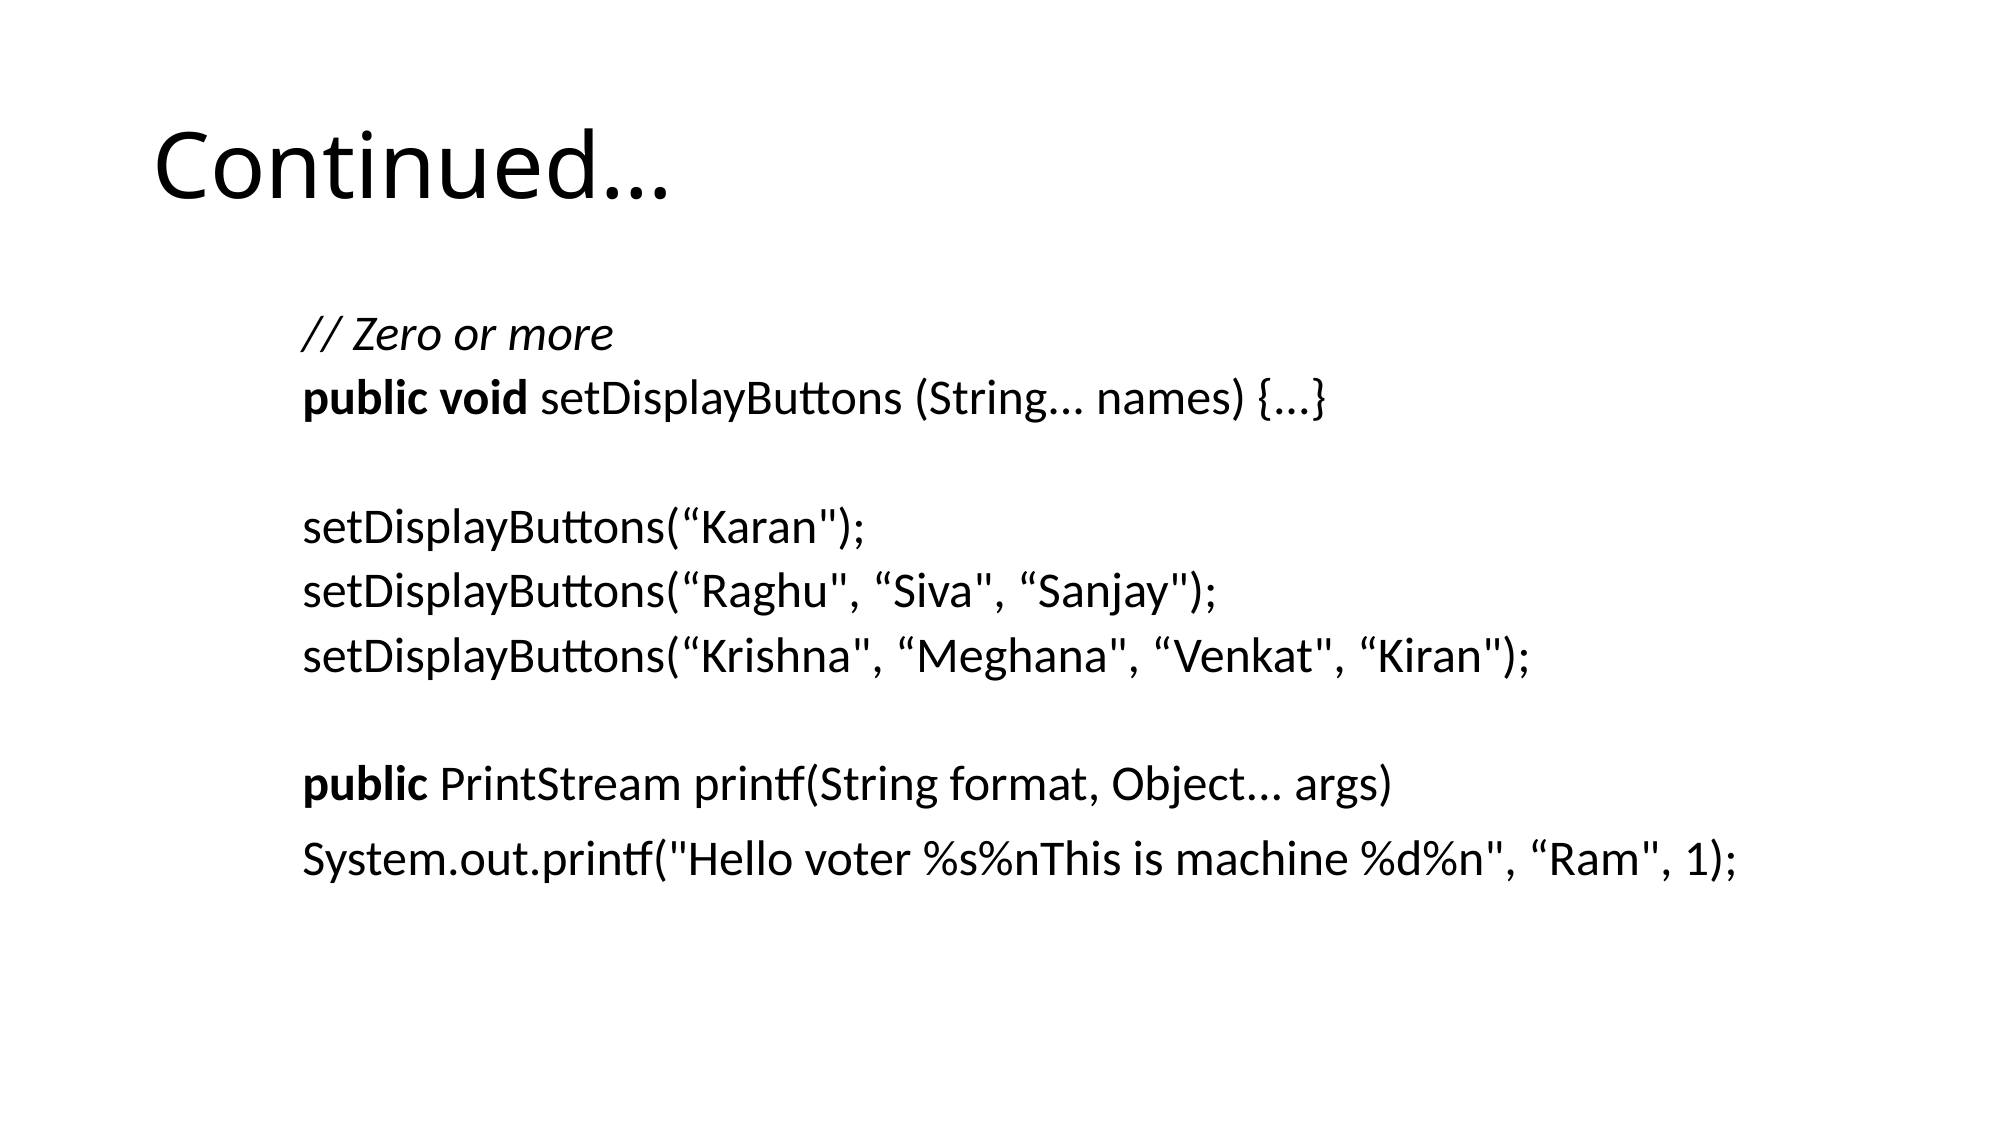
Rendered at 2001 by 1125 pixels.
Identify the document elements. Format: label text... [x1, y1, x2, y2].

title Continued… [137, 59, 1863, 278]
list // Zero or more public void setDisplayButtons (String... names) {...} setDisplayButtons(“Karan"); setDisplayButtons(“Raghu", “Siva", “Sanjay"); setDisplayButtons(“Krishna", “Meghana", “Venkat", “Kiran"); public PrintStream printf(String format, Object... args) System.out.printf("Hello voter %s%nThis is machine %d%n", “Ram", 1); [137, 299, 1863, 1014]
